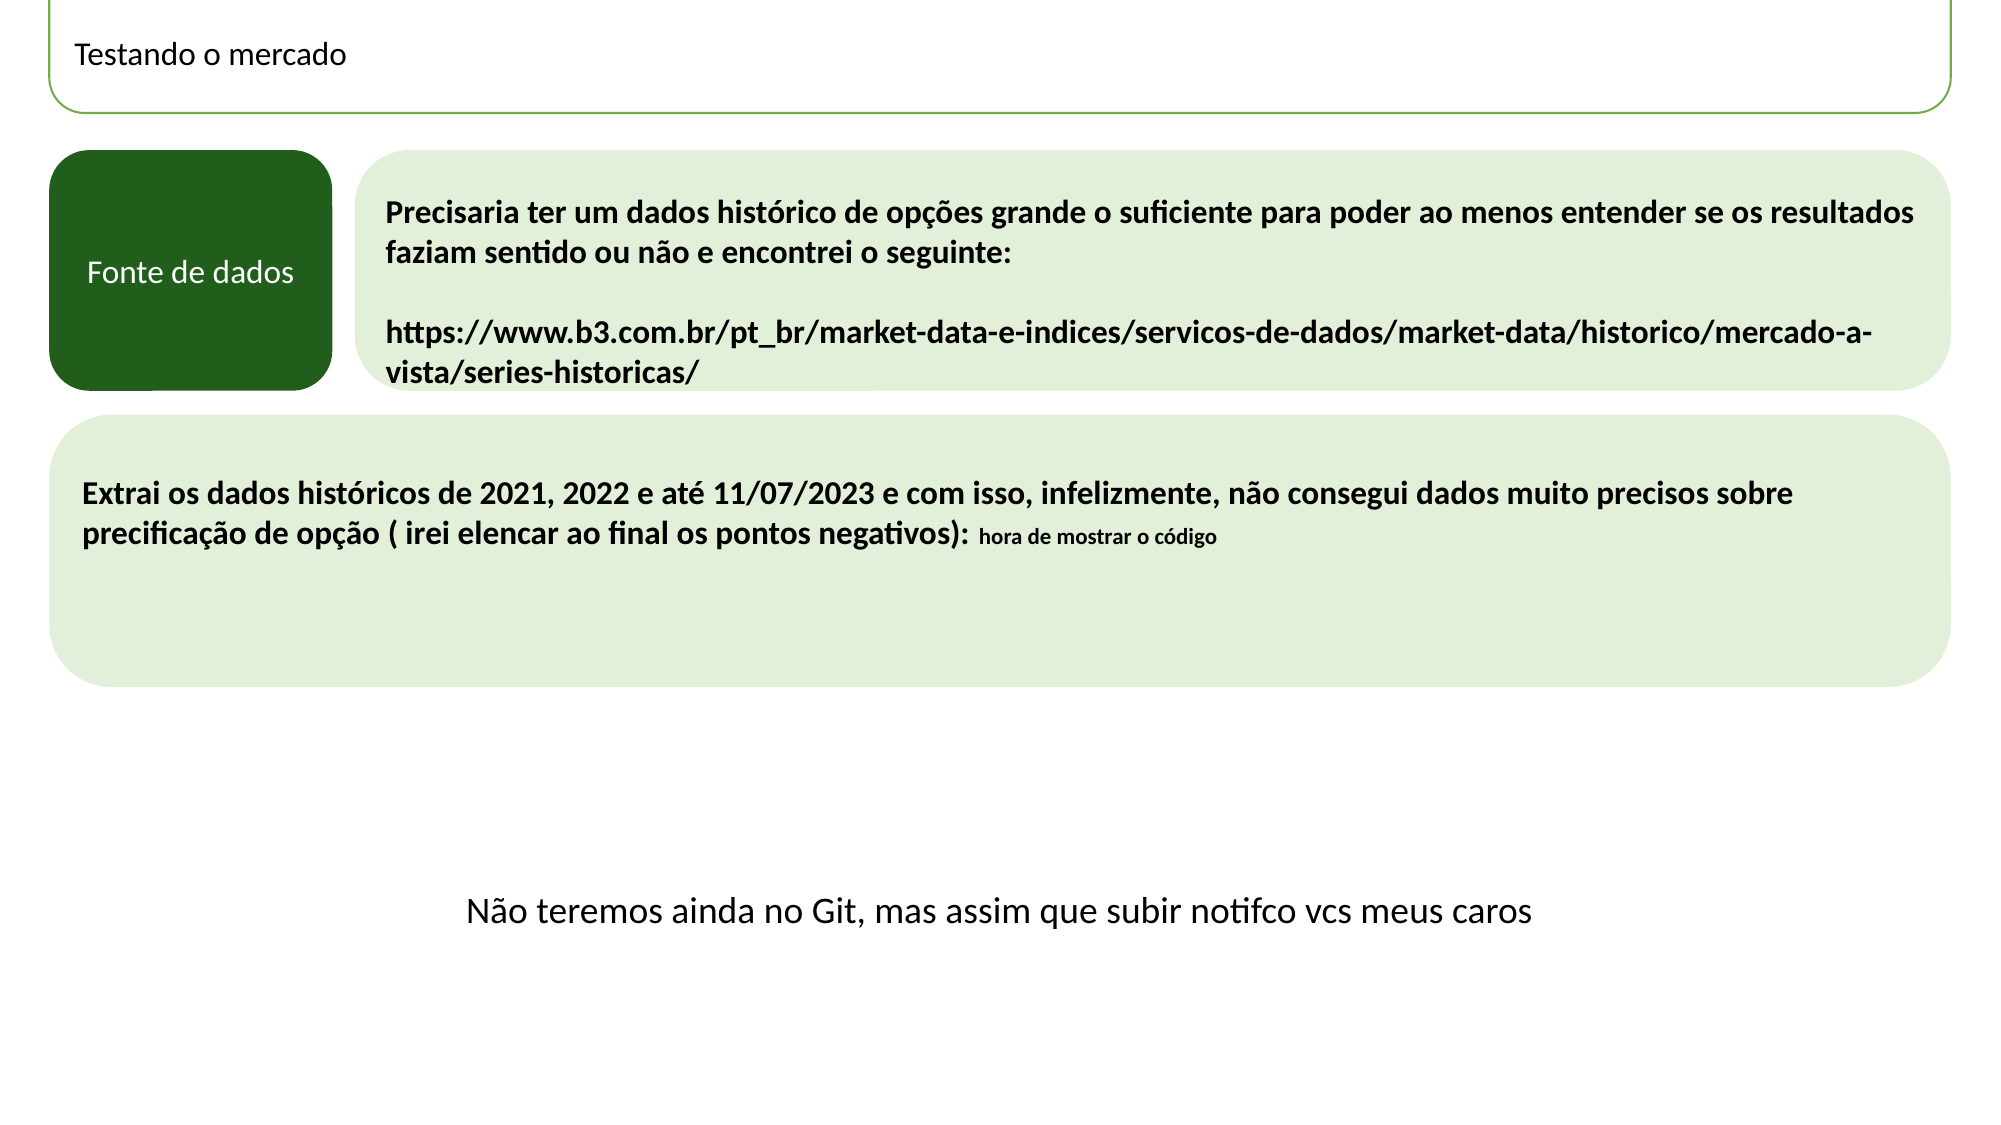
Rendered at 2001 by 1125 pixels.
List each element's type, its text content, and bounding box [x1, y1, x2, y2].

text_box Extrai os dados históricos de 2021, 2022 e até 11/07/2023 e com isso, infelizmente, não consegui dados muito precisos sobre precificação de opção ( irei elencar ao final os pontos negativos): hora de mostrar o código [48, 413, 1952, 688]
text_box Precisaria ter um dados histórico de opções grande o suficiente para poder ao menos entender se os resultados faziam sentido ou não e encontrei o seguinte: https://www.b3.com.br/pt_br/market-data-e-indices/servicos-de-dados/market-data/historico/mercado-a-vista/series-historicas/ [353, 149, 1952, 392]
text_box Fonte de dados [48, 149, 334, 392]
text_box Não teremos ainda no Git, mas assim que subir notifco vcs meus caros [236, 878, 1764, 939]
text_box Testando o mercado [48, 0, 1952, 115]
